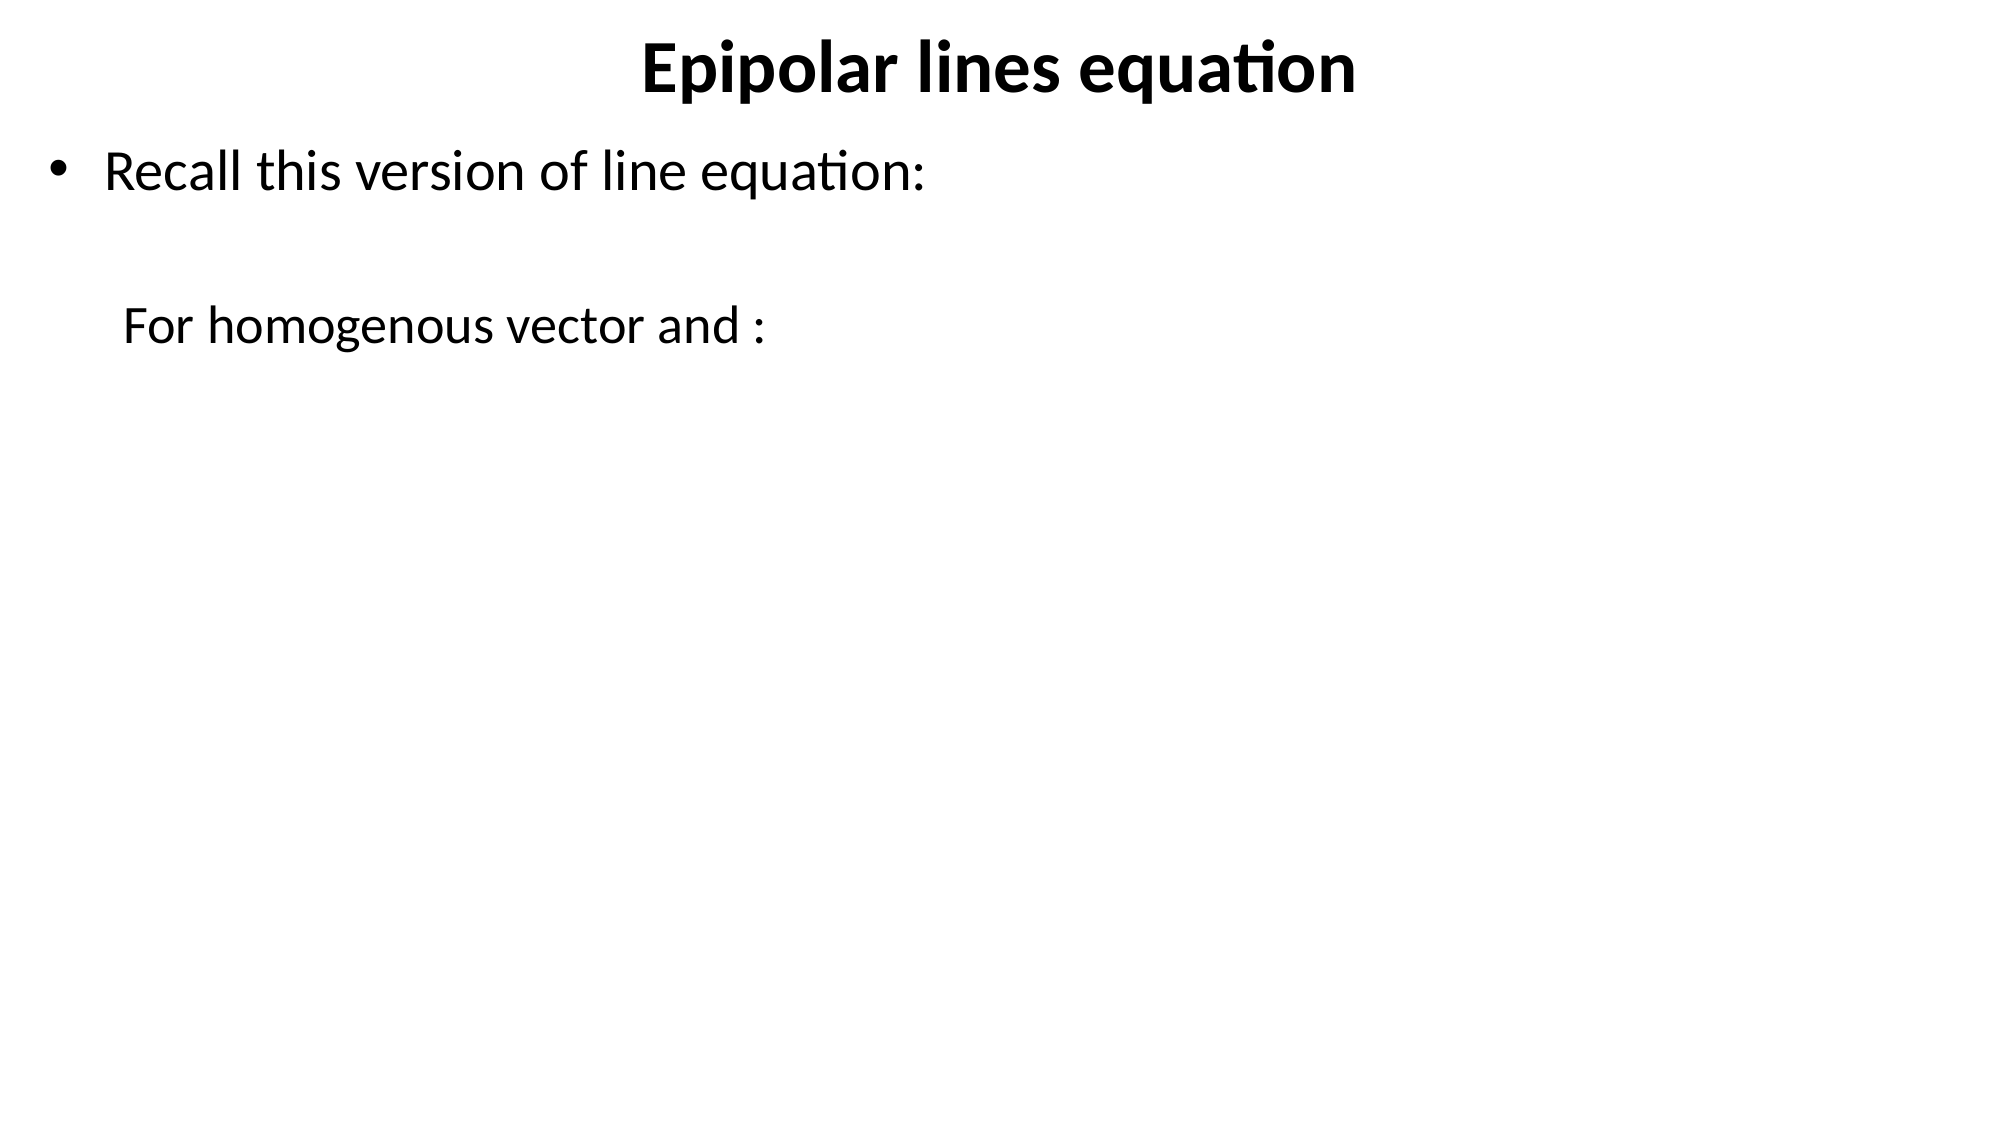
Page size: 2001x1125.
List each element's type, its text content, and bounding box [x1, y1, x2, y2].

title Epipolar lines equation [33, 0, 1967, 125]
